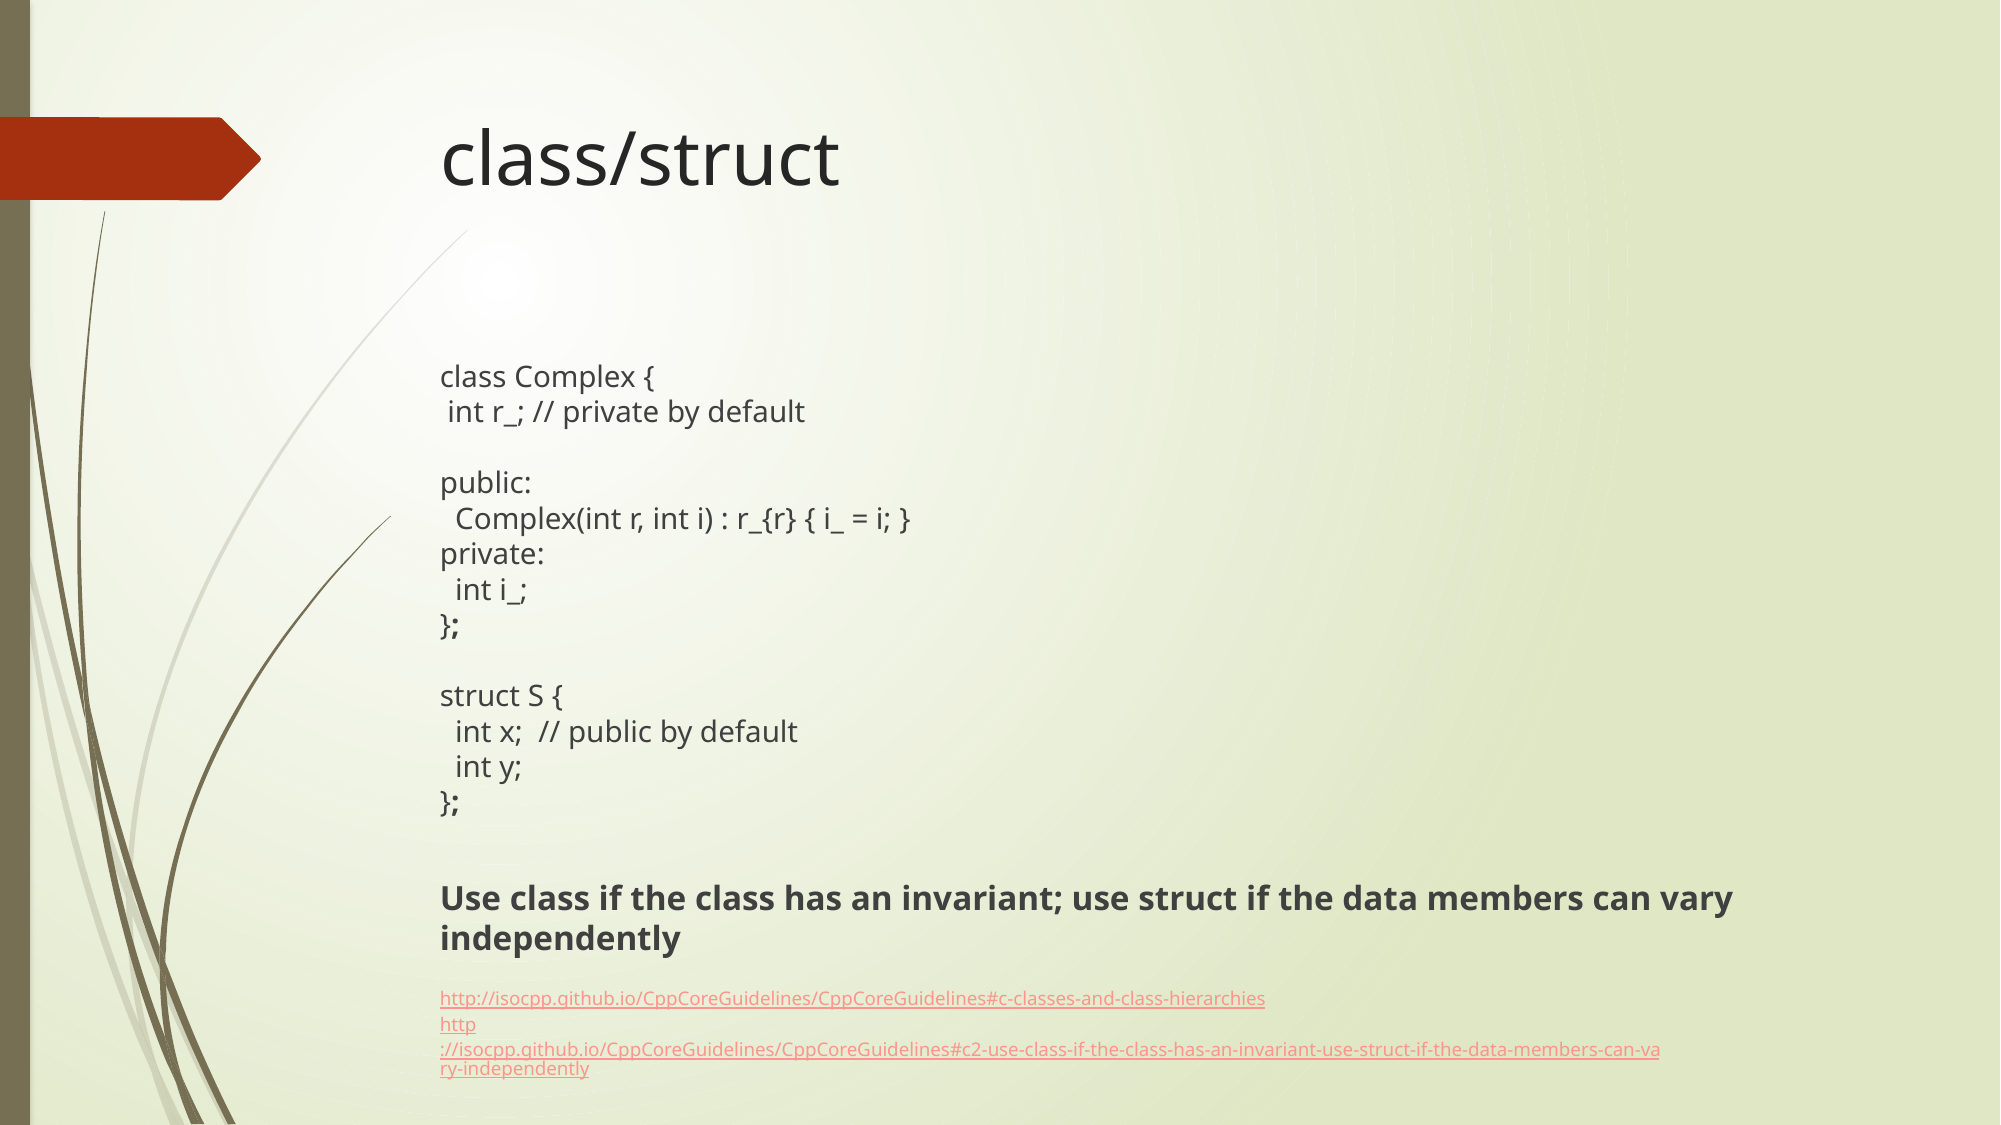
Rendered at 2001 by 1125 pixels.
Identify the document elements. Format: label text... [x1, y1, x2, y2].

footer http://isocpp.github.io/CppCoreGuidelines/CppCoreGuidelines#c-classes-and-class-hierarchies http://isocpp.github.io/CppCoreGuidelines/CppCoreGuidelines#c2-use-class-if-the-class-has-an-invariant-use-struct-if-the-data-members-can-vary-independently [424, 1006, 1675, 1067]
list class Complex { int r_; // private by default public: Complex(int r, int i) : r_{r} { i_ = i; } private: int i_; }; struct S { int x; // public by default int y; }; Use class if the class has an invariant; use struct if the data members can vary independently [424, 350, 1888, 970]
title class/struct [425, 102, 1888, 313]
